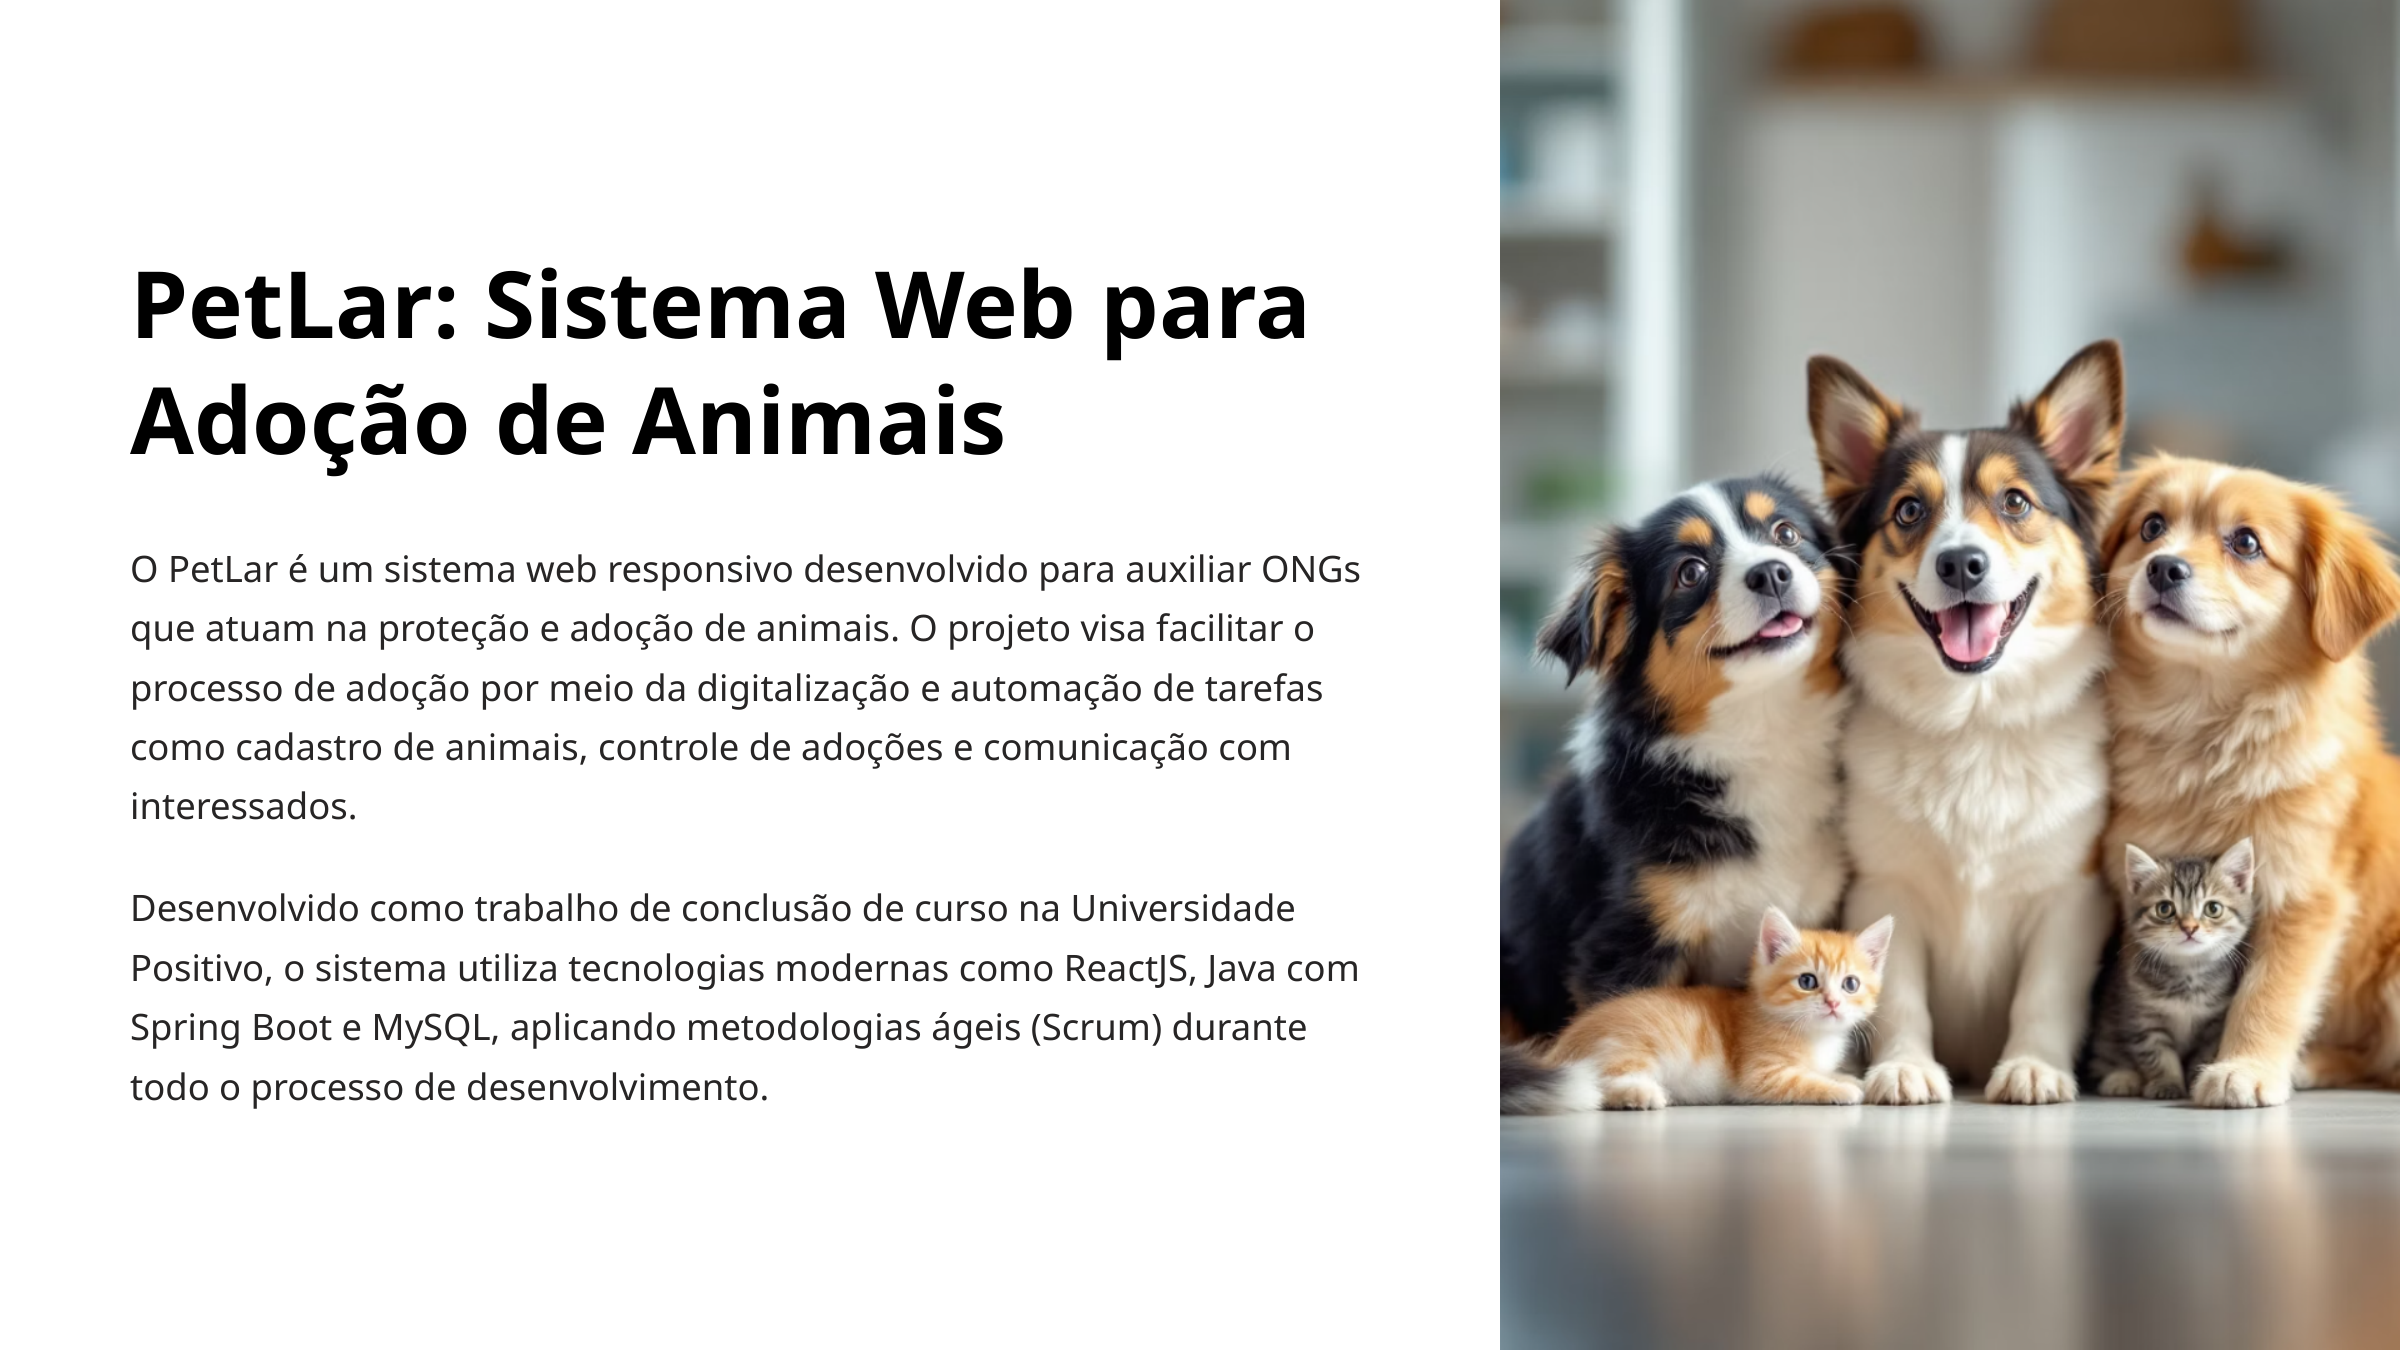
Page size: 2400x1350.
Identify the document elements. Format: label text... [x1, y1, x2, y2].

text_box PetLar: Sistema Web para Adoção de Animais [130, 241, 1370, 475]
text_box Desenvolvido como trabalho de conclusão de curso na Universidade Positivo, o sistema utiliza tecnologias modernas como ReactJS, Java com Spring Boot e MySQL, aplicando metodologias ágeis (Scrum) durante todo o processo de desenvolvimento. [130, 869, 1370, 1108]
text_box O PetLar é um sistema web responsivo desenvolvido para auxiliar ONGs que atuam na proteção e adoção de animais. O projeto visa facilitar o processo de adoção por meio da digitalização e automação de tarefas como cadastro de animais, controle de adoções e comunicação com interessados. [130, 530, 1370, 828]
picture [1499, 0, 2400, 1350]
